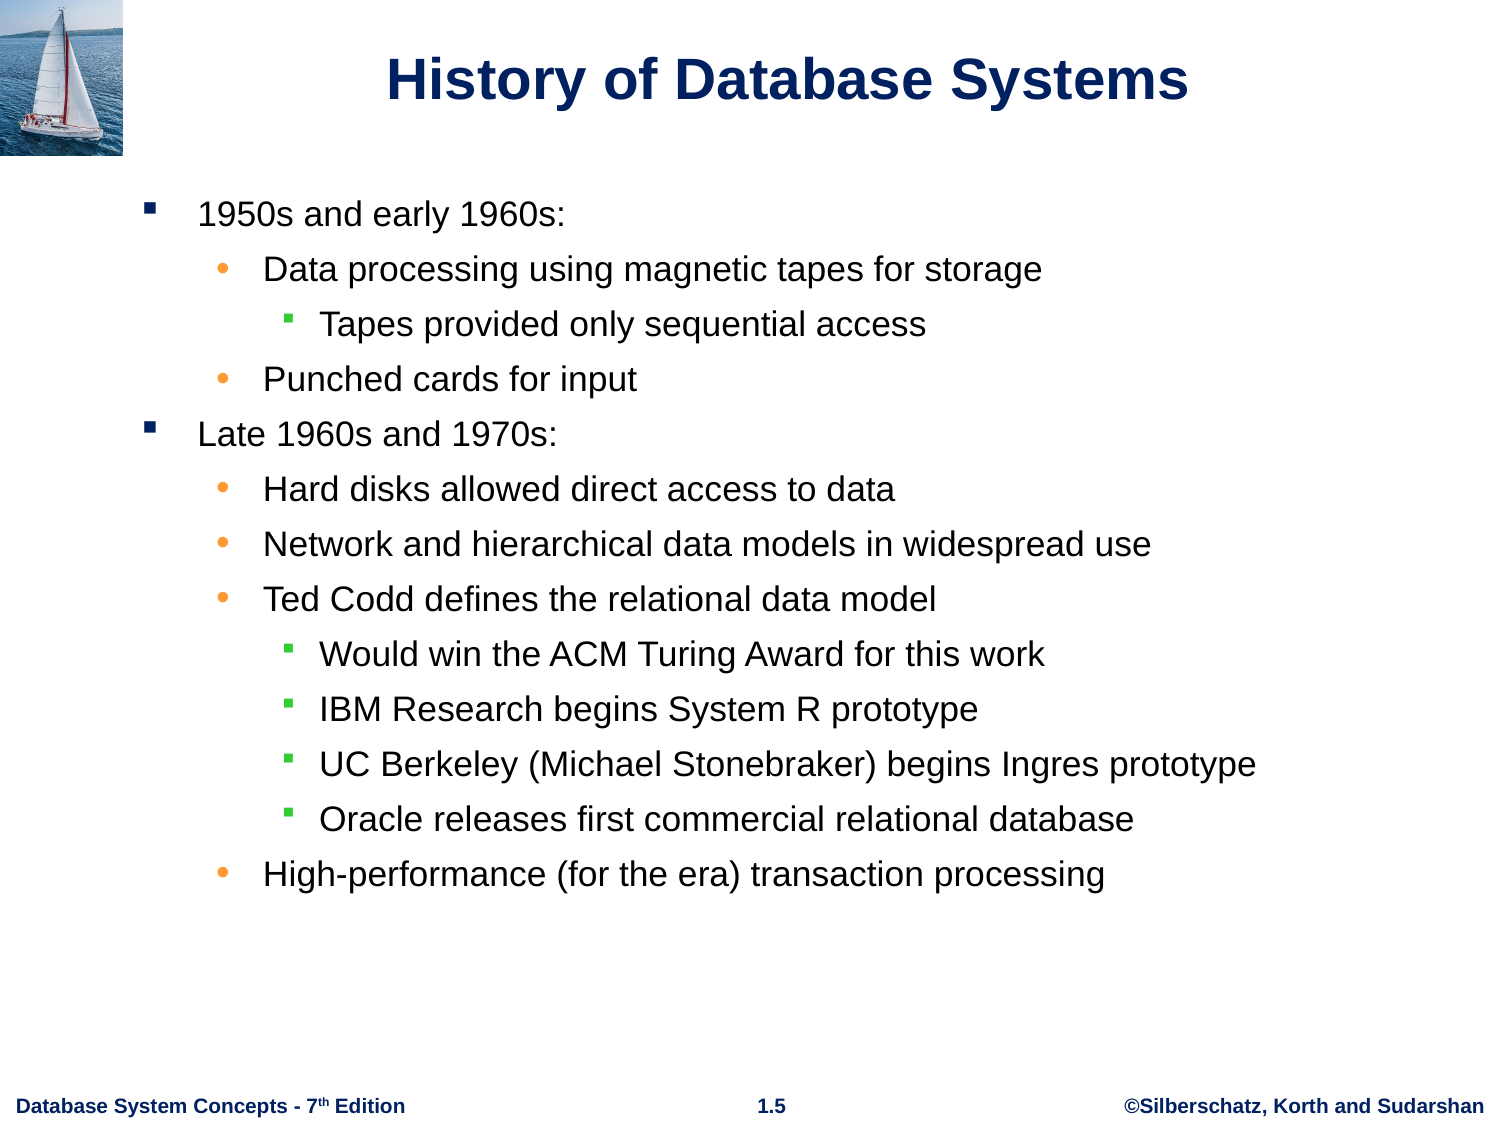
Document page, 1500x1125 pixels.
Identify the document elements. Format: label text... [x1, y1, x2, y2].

title History of Database Systems [125, 18, 1452, 120]
picture [0, 0, 123, 156]
list 1950s and early 1960s: Data processing using magnetic tapes for storage Tapes provided only sequential access Punched cards for input Late 1960s and 1970s: Hard disks allowed direct access to data Network and hierarchical data models in widespread use Ted Codd defines the relational data model Would win the ACM Turing Award for this work IBM Research begins System R prototype UC Berkeley (Michael Stonebraker) begins Ingres prototype Oracle releases first commercial relational database High-performance (for the era) transaction processing [126, 184, 1388, 988]
